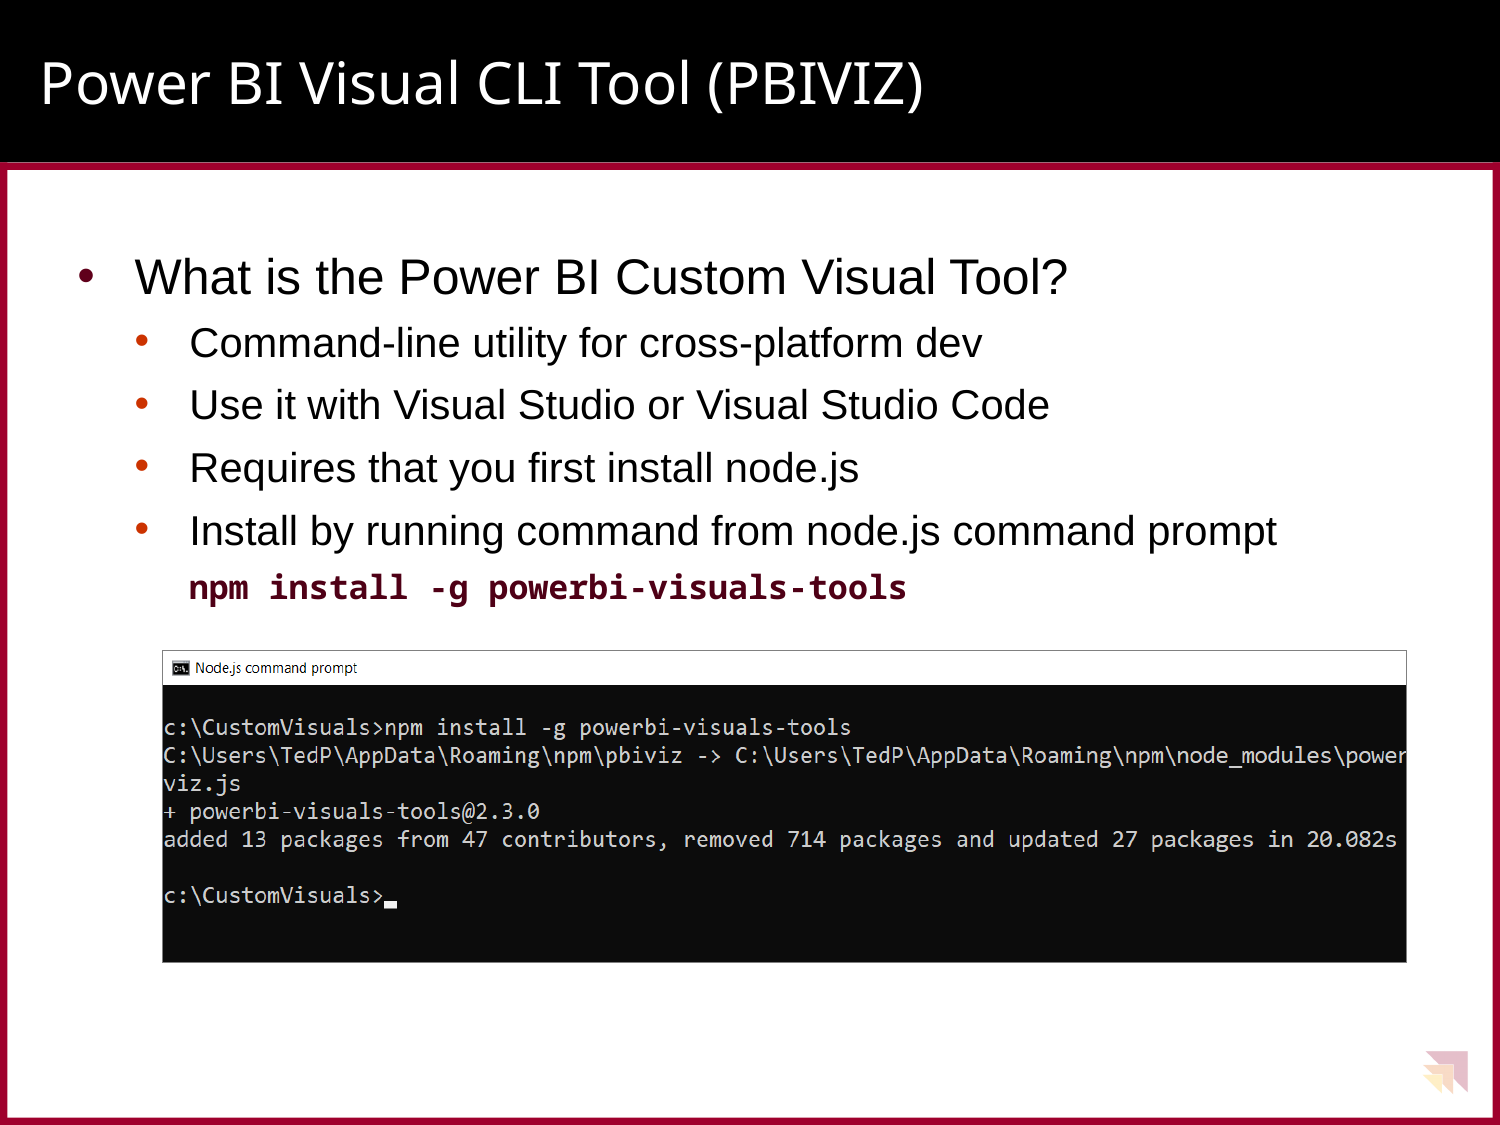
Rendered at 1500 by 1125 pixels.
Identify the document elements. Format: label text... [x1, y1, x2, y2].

title Power BI Visual CLI Tool (PBIVIZ) [24, 12, 1438, 150]
picture [162, 649, 1407, 963]
list What is the Power BI Custom Visual Tool? Command-line utility for cross-platform dev Use it with Visual Studio or Visual Studio Code Requires that you first install node.js Install by running command from node.js command prompt npm install -g powerbi-visuals-tools [62, 237, 1438, 1088]
